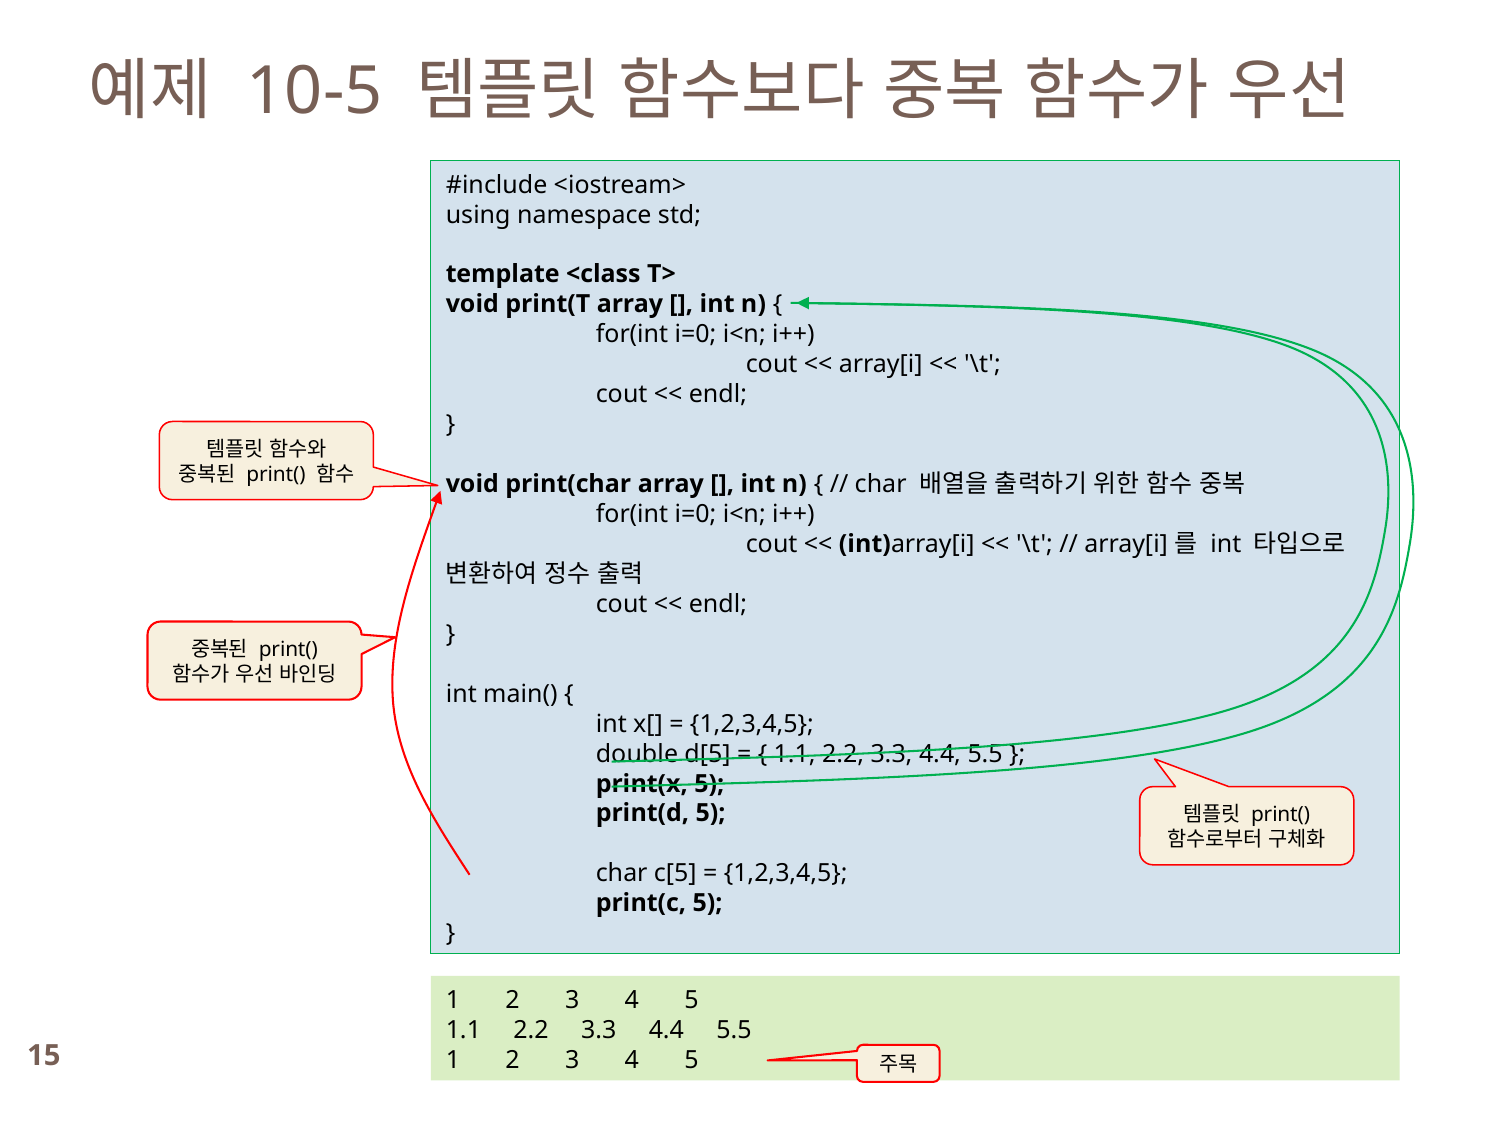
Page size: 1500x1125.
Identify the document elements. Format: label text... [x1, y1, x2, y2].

text_box 템플릿 함수와 중복된 print() 함수 [157, 419, 440, 502]
text_box 중복된 print() 함수가 우선 바인딩 [145, 619, 397, 702]
text_box [611, 296, 1415, 789]
text_box 템플릿 print() 함수로부터 구체화 [1138, 757, 1356, 867]
text_box [390, 490, 471, 876]
slide_number 15 [0, 1025, 88, 1088]
text_box #include <iostream> using namespace std; template <class T> void print(T array [], int n) { for(int i=0; i<n; i++) cout << array[i] << '\t'; cout << endl; } void print(char array [], int n) { // char 배열을 출력하기 위한 함수 중복 for(int i=0; i<n; i++) cout << (int)array[i] << '\t'; // array[i]를 int 타입으로 변환하여 정수 출력 cout << endl; } int main() { int x[] = {1,2,3,4,5}; double d[5] = { 1.1, 2.2, 3.3, 4.4, 5.5 }; print(x, 5); print(d, 5); char c[5] = {1,2,3,4,5}; print(c, 5); } [430, 160, 1400, 954]
title 예제 10-5 템플릿 함수보다 중복 함수가 우선 [74, 30, 1412, 143]
text_box 주목 [766, 1043, 942, 1084]
text_box [611, 301, 798, 764]
text_box 1 2 3 4 5 1.1 2.2 3.3 4.4 5.5 1 2 3 4 5 [430, 975, 1400, 1081]
